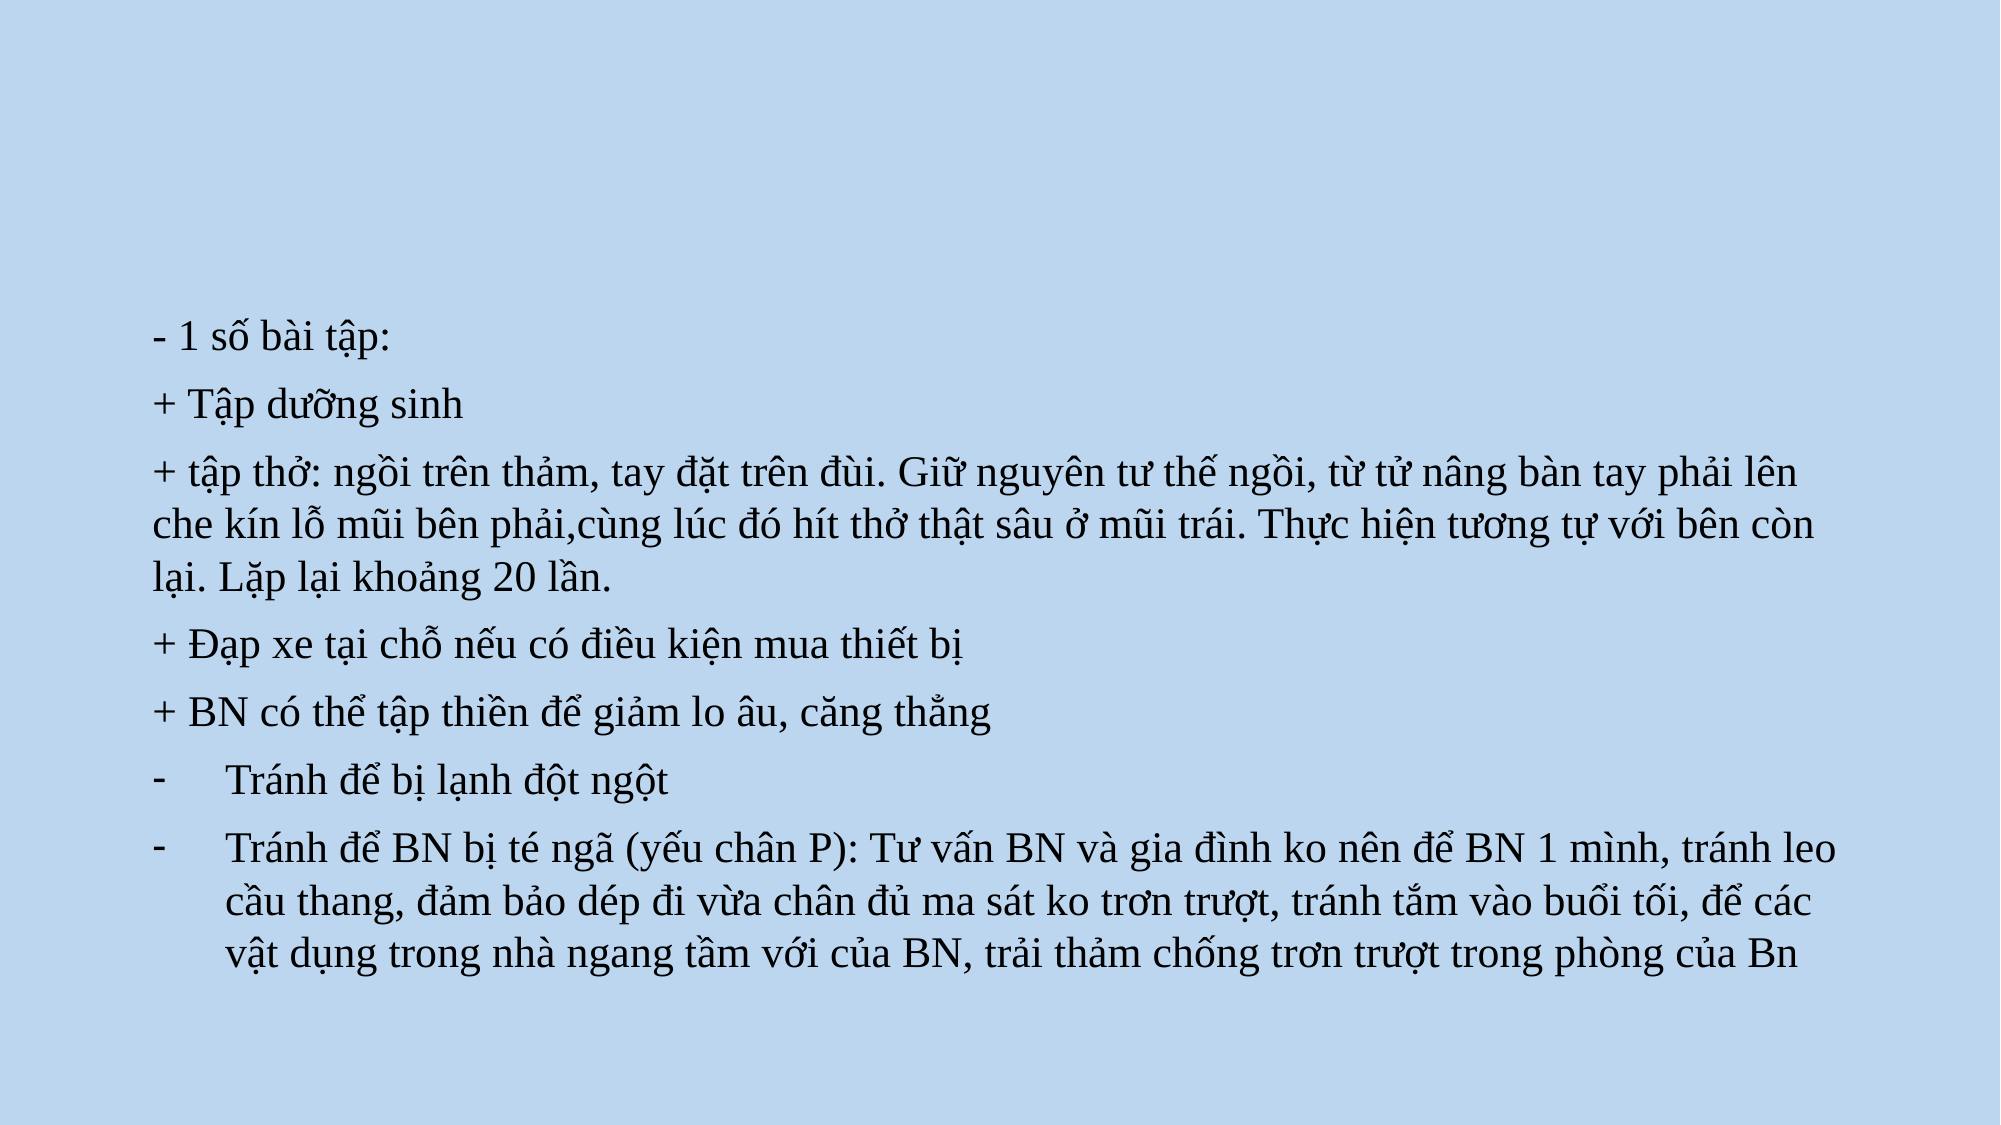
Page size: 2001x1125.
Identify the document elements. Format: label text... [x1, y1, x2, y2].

list - 1 số bài tập: + Tập dưỡng sinh + tập thở: ngồi trên thảm, tay đặt trên đùi. Giữ nguyên tư thế ngồi, từ tử nâng bàn tay phải lên che kín lỗ mũi bên phải,cùng lúc đó hít thở thật sâu ở mũi trái. Thực hiện tương tự với bên còn lại. Lặp lại khoảng 20 lần. + Đạp xe tại chỗ nếu có điều kiện mua thiết bị + BN có thể tập thiền để giảm lo âu, căng thẳng Tránh để bị lạnh đột ngột Tránh để BN bị té ngã (yếu chân P): Tư vấn BN và gia đình ko nên để BN 1 mình, tránh leo cầu thang, đảm bảo dép đi vừa chân đủ ma sát ko trơn trượt, tránh tắm vào buổi tối, để các vật dụng trong nhà ngang tầm với của BN, trải thảm chống trơn trượt trong phòng của Bn [137, 299, 1863, 1014]
